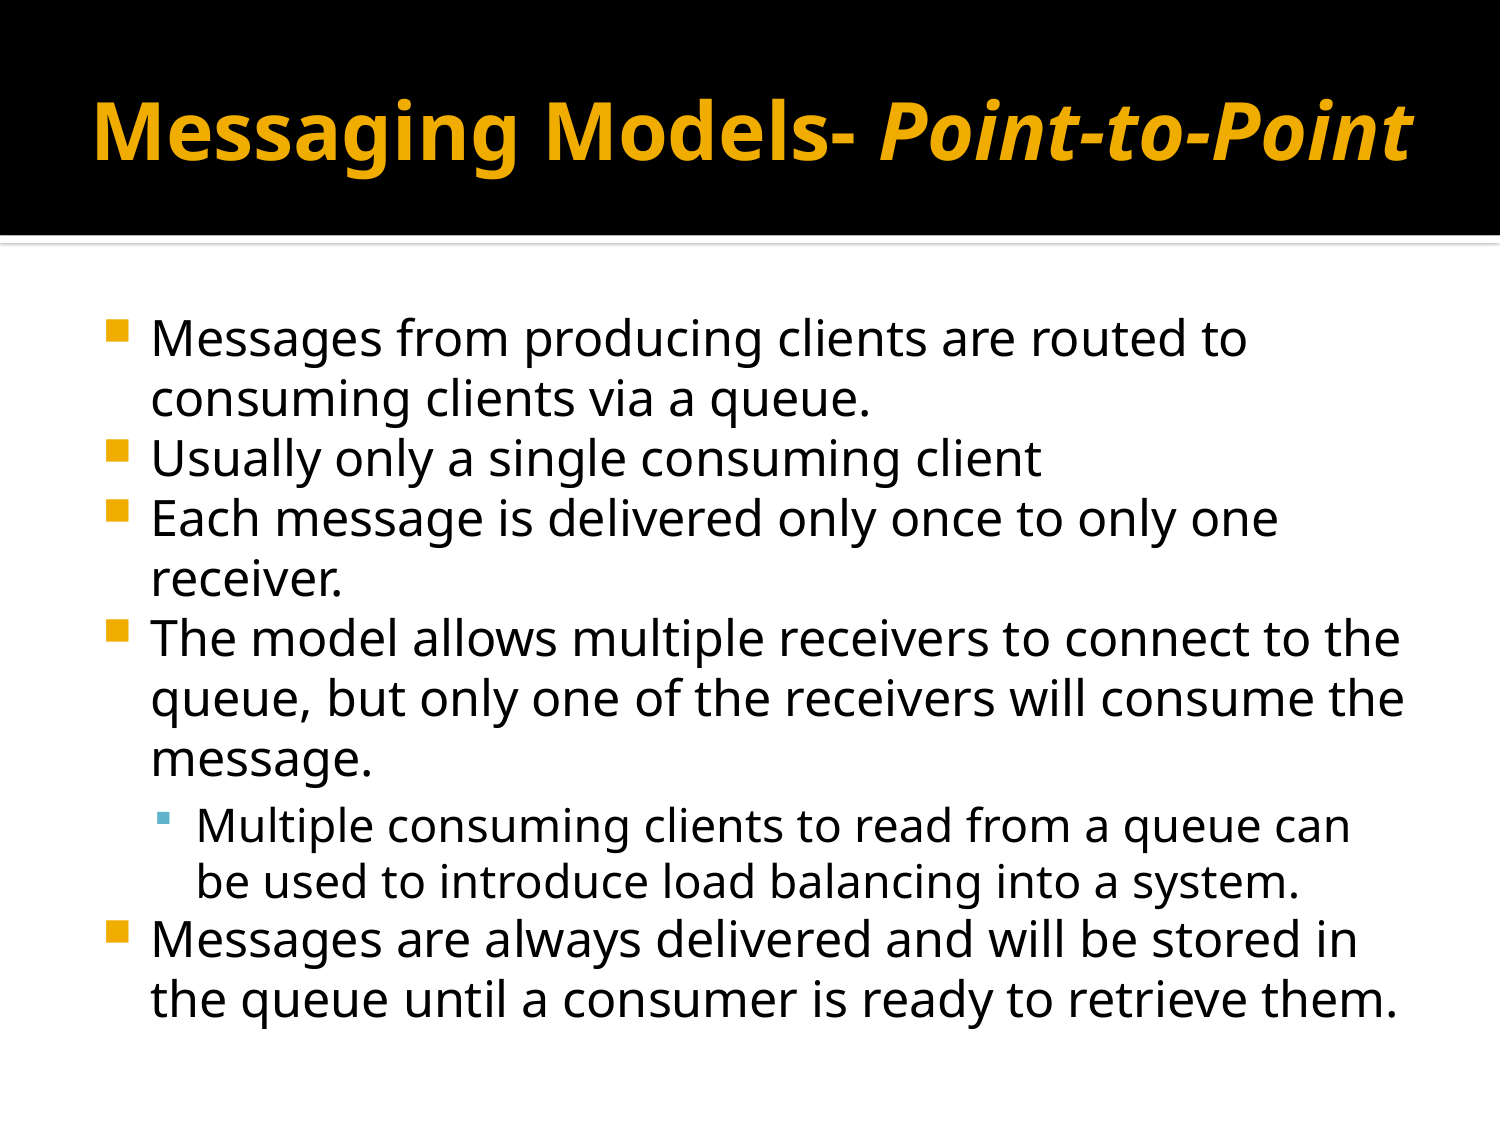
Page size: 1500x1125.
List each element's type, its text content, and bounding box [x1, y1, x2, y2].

title Messaging Models- Point-to-Point [75, 25, 1425, 231]
list Messages from producing clients are routed to consuming clients via a queue. Usually only a single consuming client Each message is delivered only once to only one receiver. The model allows multiple receivers to connect to the queue, but only one of the receivers will consume the message. Multiple consuming clients to read from a queue can be used to introduce load balancing into a system. Messages are always delivered and will be stored in the queue until a consumer is ready to retrieve them. [75, 291, 1425, 1050]
